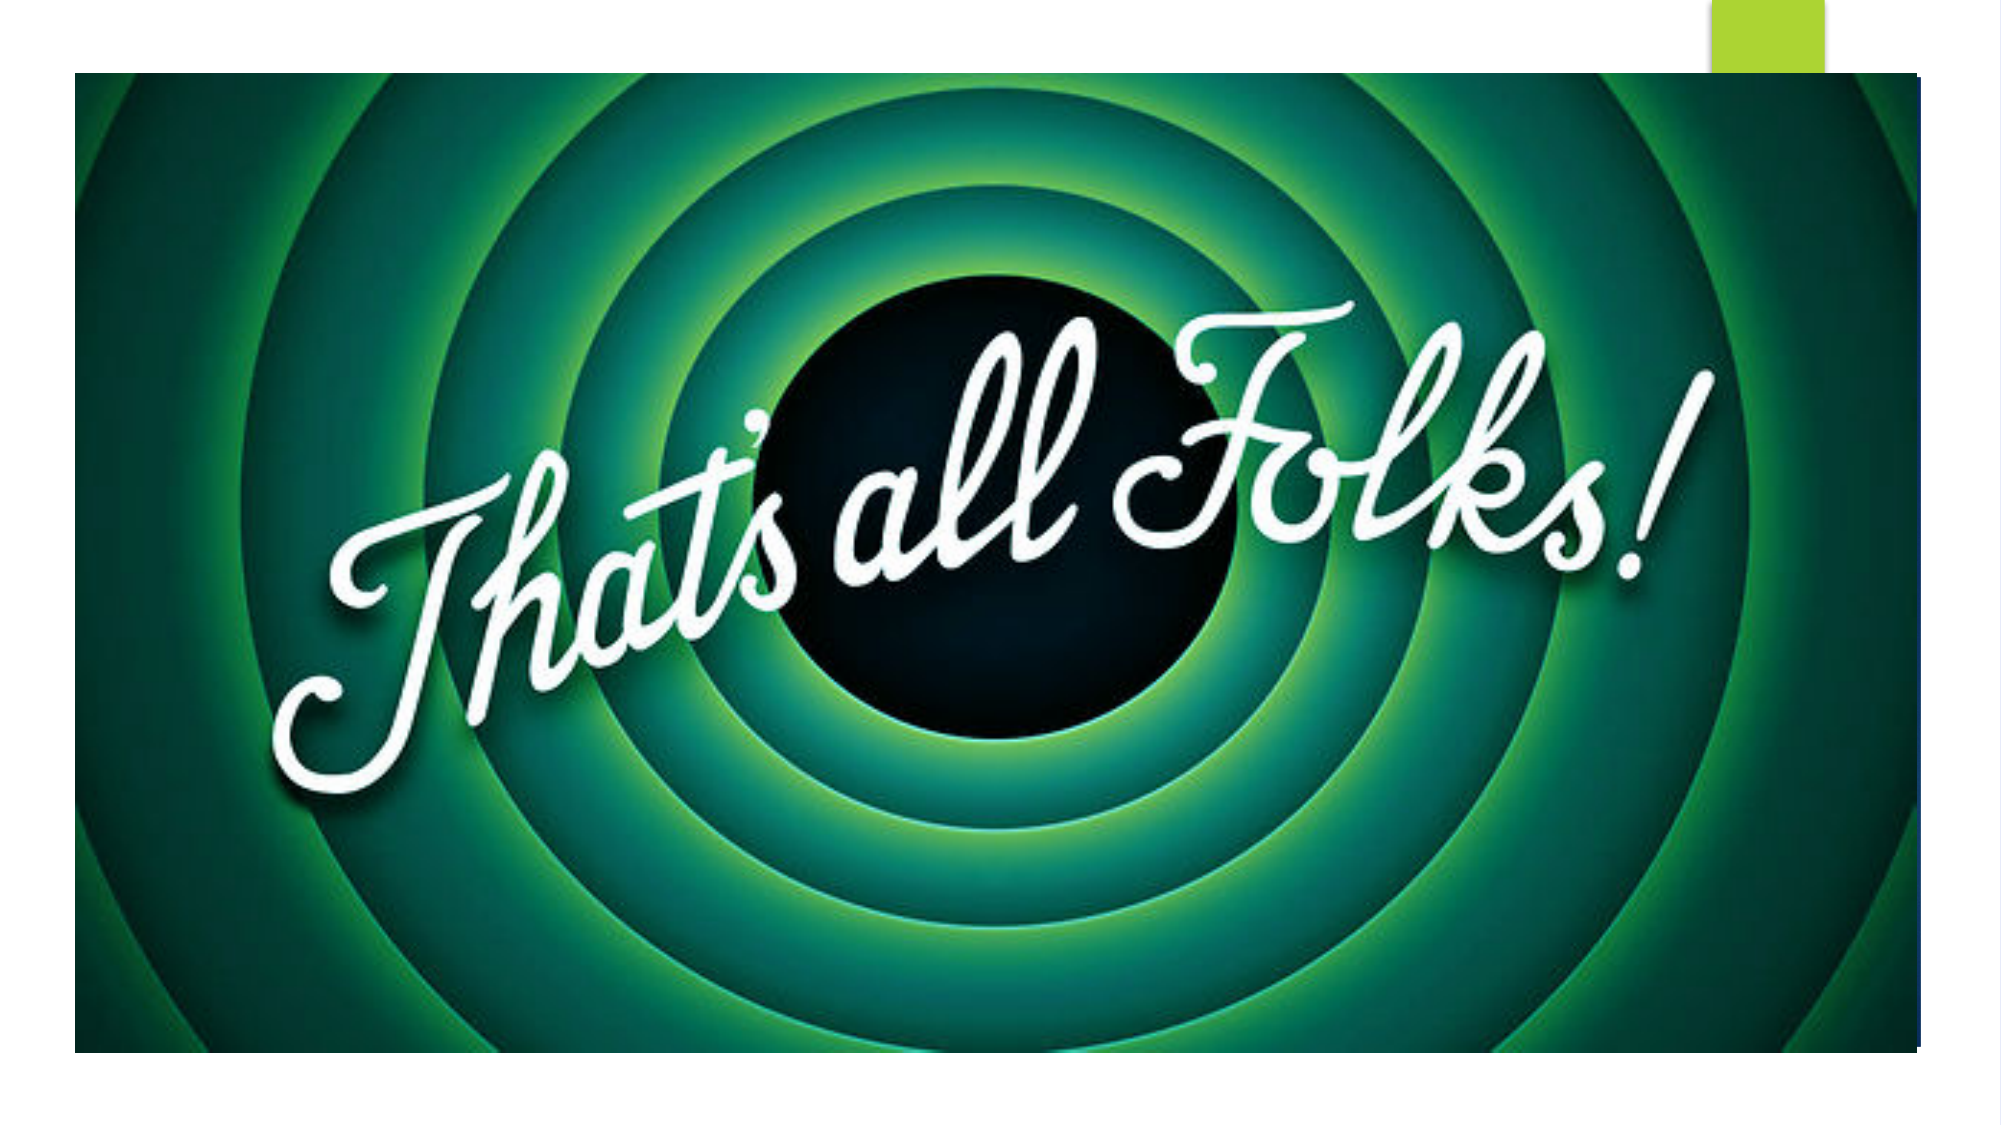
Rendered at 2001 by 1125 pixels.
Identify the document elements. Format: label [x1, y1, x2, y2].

picture [74, 73, 1917, 1054]
